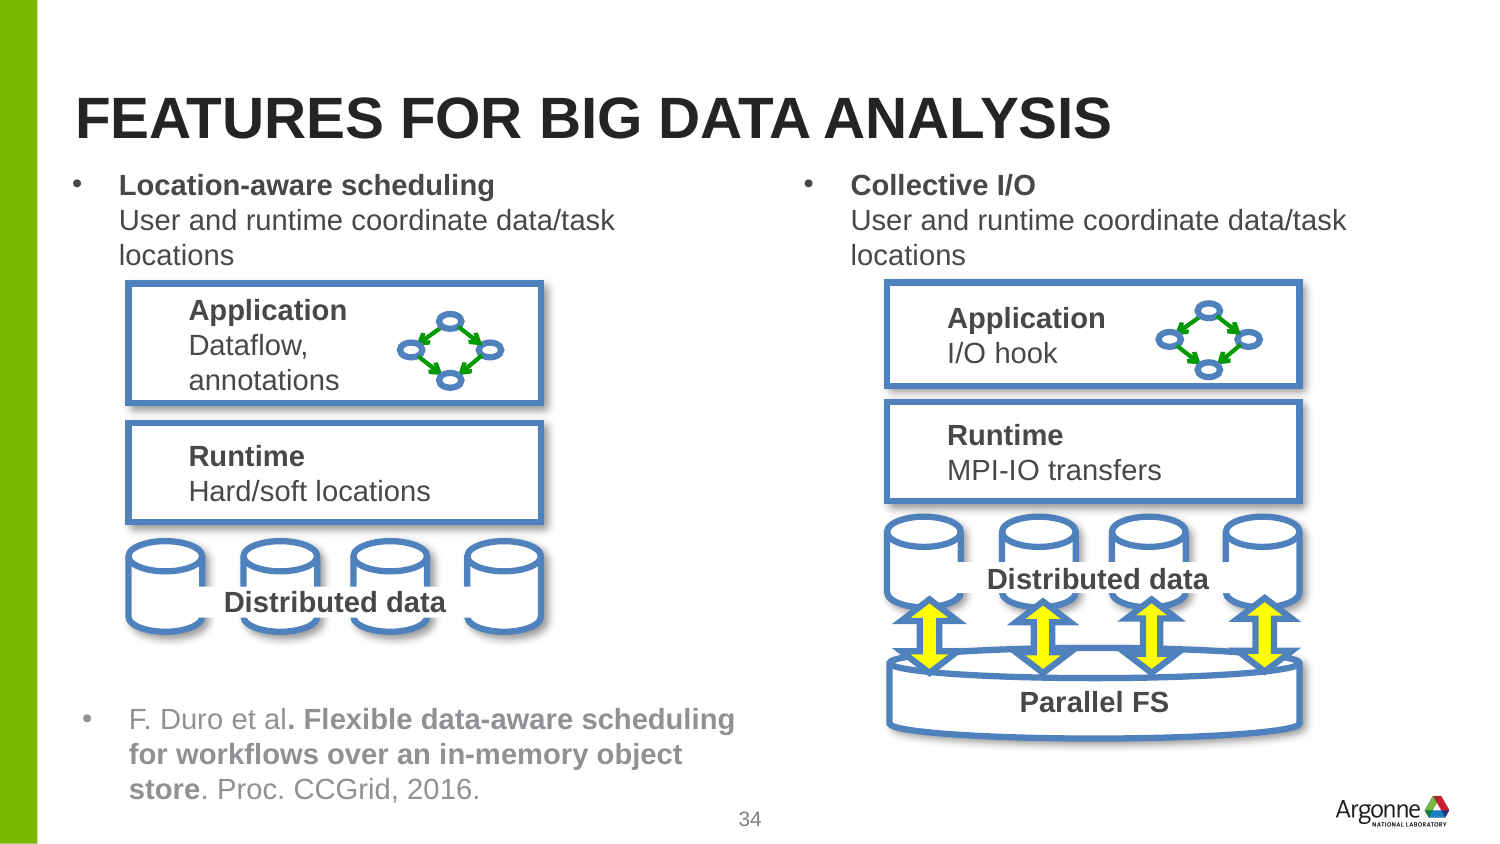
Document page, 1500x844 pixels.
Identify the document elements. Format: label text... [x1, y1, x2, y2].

slide_number 34 [712, 807, 788, 831]
text_box Application Dataflow, annotations [128, 283, 541, 404]
text_box Application I/O hook [887, 282, 1300, 386]
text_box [1158, 303, 1261, 378]
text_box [886, 516, 1300, 608]
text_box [399, 313, 502, 388]
text_box [1237, 620, 1293, 672]
text_box Runtime MPI-IO transfers [887, 401, 1300, 502]
text_box [1126, 620, 1177, 673]
picture [1330, 787, 1458, 834]
text_box F. Duro et al. Flexible data-aware scheduling for workflows over an in-memory object store. Proc. CCGrid, 2016. [67, 693, 755, 813]
text_box [1016, 620, 1071, 673]
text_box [128, 540, 542, 632]
title Features for Big Data analysis [75, 50, 1449, 153]
text_box Location-aware scheduling User and runtime coordinate data/task locations [57, 158, 733, 279]
text_box Parallel FS [889, 647, 1300, 739]
text_box Collective I/O User and runtime coordinate data/task locations [788, 158, 1464, 279]
text_box [901, 620, 958, 673]
text_box Runtime Hard/soft locations [128, 422, 541, 523]
